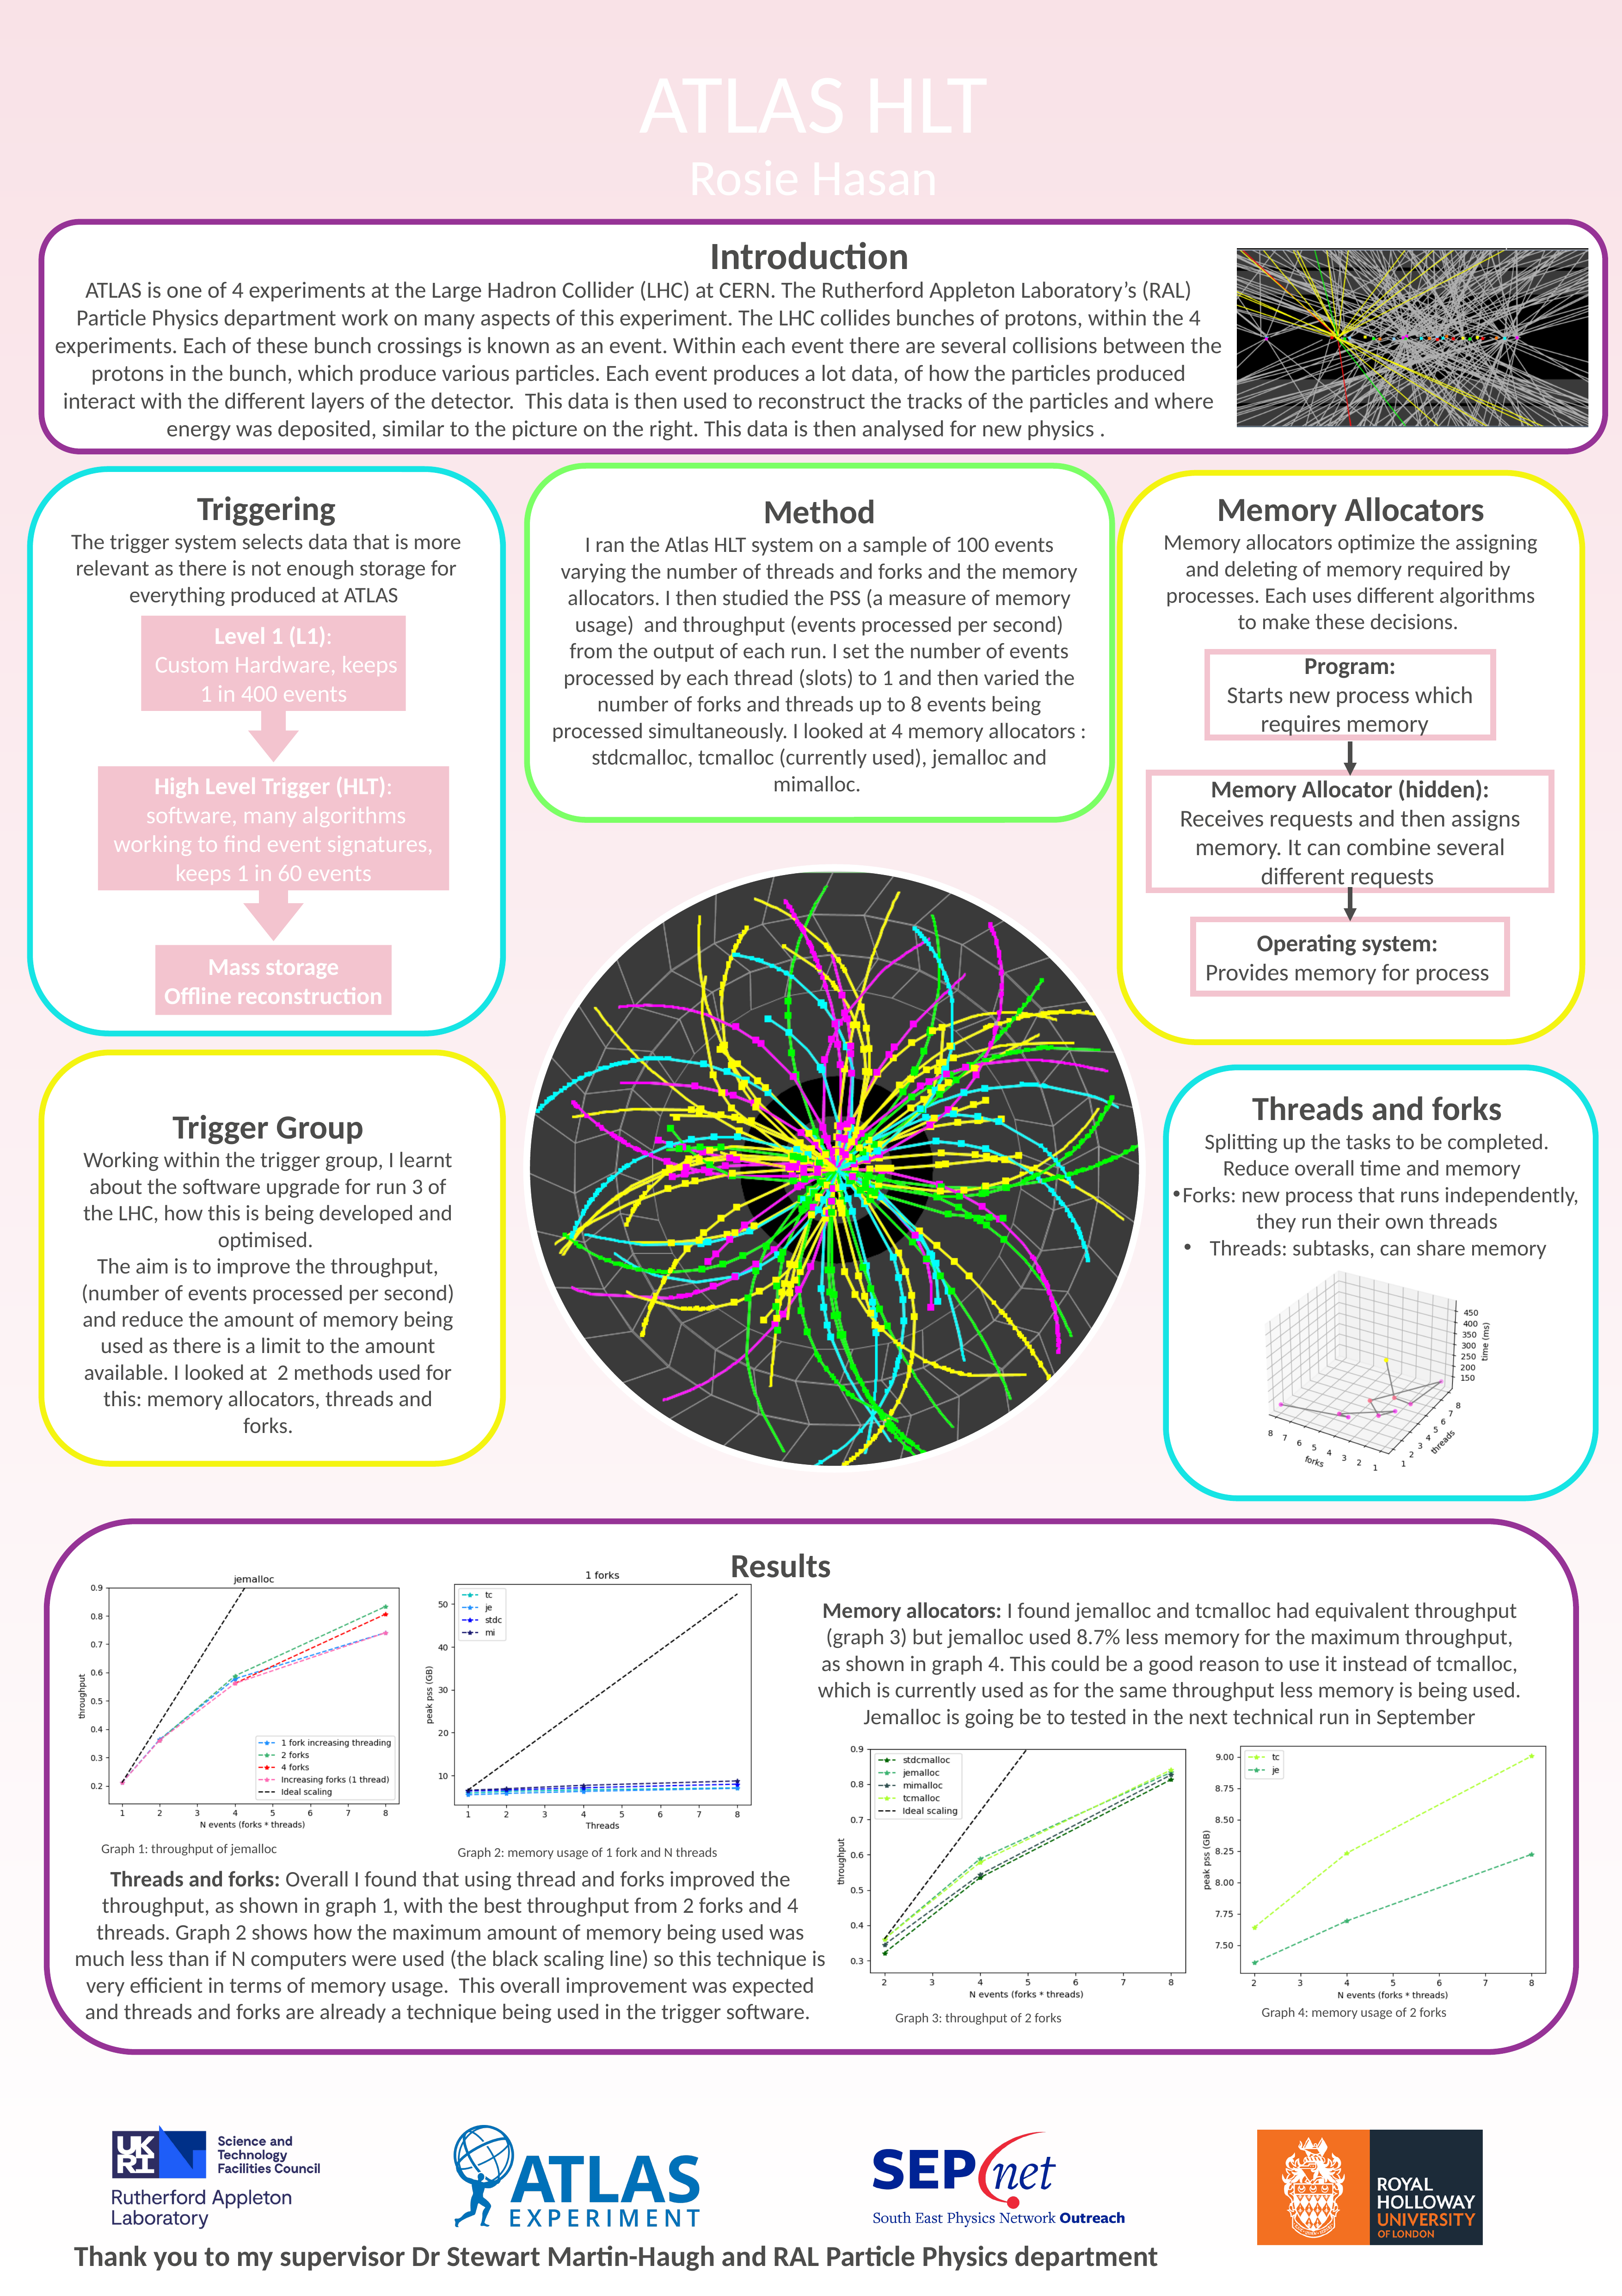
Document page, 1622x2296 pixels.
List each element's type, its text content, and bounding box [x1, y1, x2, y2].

text_box [64, 469, 469, 483]
text_box Threads and forks Splitting up the tasks to be completed. Reduce overall time and memory Forks: new process that runs independently, they run their own threads Threads: subtasks, can share memory [1166, 1083, 1589, 1263]
picture [1234, 1260, 1509, 1479]
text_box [1149, 651, 1552, 994]
text_box Graph 2: memory usage of 1 fork and N threads [451, 1840, 783, 1863]
text_box Triggering The trigger system selects data that is more relevant as there is not enough storage for everything produced at ATLAS [30, 483, 503, 611]
text_box Threads and forks: Overall I found that using thread and forks improved the throughput, as shown in graph 1, with the best throughput from 2 forks and 4 threads. Graph 2 shows how the maximum amount of memory being used was much less than if N computers were used (the black scaling line) so this technique is very efficient in terms of memory usage. This overall improvement was expected and threads and forks are already a technique being used in the trigger software. [67, 1838, 835, 2050]
text_box Trigger Group Working within the trigger group, I learnt about the software upgrade for run 3 of the LHC, how this is being developed and optimised. The aim is to improve the throughput, (number of events processed per second) and reduce the amount of memory being used as there is a limit to the amount available. I looked at 2 methods used for this: memory allocators, threads and forks. [73, 1101, 463, 1441]
text_box High Level Trigger (HLT): software, many algorithms working to find event signatures, keeps 1 in 60 events [97, 765, 450, 942]
text_box Level 1 (L1): Custom Hardware, keeps 1 in 400 events [141, 615, 406, 763]
text_box Introduction [703, 227, 916, 281]
text_box [30, 611, 503, 1034]
text_box Memory Allocators Memory allocators optimize the assigning and deleting of memory required by processes. Each uses different algorithms to make these decisions. [1143, 466, 1559, 651]
text_box Graph 4: memory usage of 2 forks [1254, 2006, 1514, 2023]
text_box [1166, 1108, 1596, 1499]
picture [453, 2125, 700, 2227]
text_box Mass storage Offline reconstruction [155, 944, 392, 1016]
title ATLAS HLT Rosie Hasan [205, 56, 1422, 210]
text_box Results [724, 1540, 838, 1588]
picture [855, 2114, 1143, 2245]
picture [1257, 2130, 1483, 2245]
text_box Thank you to my supervisor Dr Stewart Martin-Haugh and RAL Particle Physics department [67, 2234, 1552, 2275]
text_box [1192, 1067, 1569, 1083]
text_box [1119, 494, 1583, 1042]
text_box Memory allocators: I found jemalloc and tcmalloc had equivalent throughput (graph 3) but jemalloc used 8.7% less memory for the maximum throughput, as shown in graph 4. This could be a good reason to use it instead of tcmalloc, which is currently used as for the same throughput less memory is being used. Jemalloc is going be to tested in the next technical run in September [810, 1592, 1530, 1733]
picture [830, 1743, 1552, 2006]
picture [98, 2117, 334, 2239]
picture [1236, 248, 1589, 428]
text_box [47, 1521, 1576, 2052]
picture [526, 867, 1143, 1469]
text_box Method I ran the Atlas HLT system on a sample of 100 events varying the number of threads and forks and the memory allocators. I then studied the PSS (a measure of memory usage) and throughput (events processed per second) from the output of each run. I set the number of events processed by each thread (slots) to 1 and then varied the number of forks and threads up to 8 events being processed simultaneously. I looked at 4 memory allocators : stdcmalloc, tcmalloc (currently used), jemalloc and mimalloc. [527, 465, 1112, 820]
text_box Graph 1: throughput of jemalloc [94, 1836, 329, 1860]
picture [62, 1564, 760, 1837]
text_box [41, 1052, 503, 1464]
text_box ATLAS is one of 4 experiments at the Large Hadron Collider (LHC) at CERN. The Rutherford Appleton Laboratory’s (RAL) Particle Physics department work on many aspects of this experiment. The LHC collides bunches of protons, within the 4 experiments. Each of these bunch crossings is known as an event. Within each event there are several collisions between the protons in the bunch, which produce various particles. Each event produces a lot data, of how the particles produced interact with the different layers of the detector. This data is then used to reconstruct the tracks of the particles and where energy was deposited, similar to the picture on the right. This data is then analysed for new physics . [47, 271, 1231, 445]
text_box Graph 3: throughput of 2 forks [888, 2006, 1157, 2029]
text_box [41, 221, 1605, 452]
